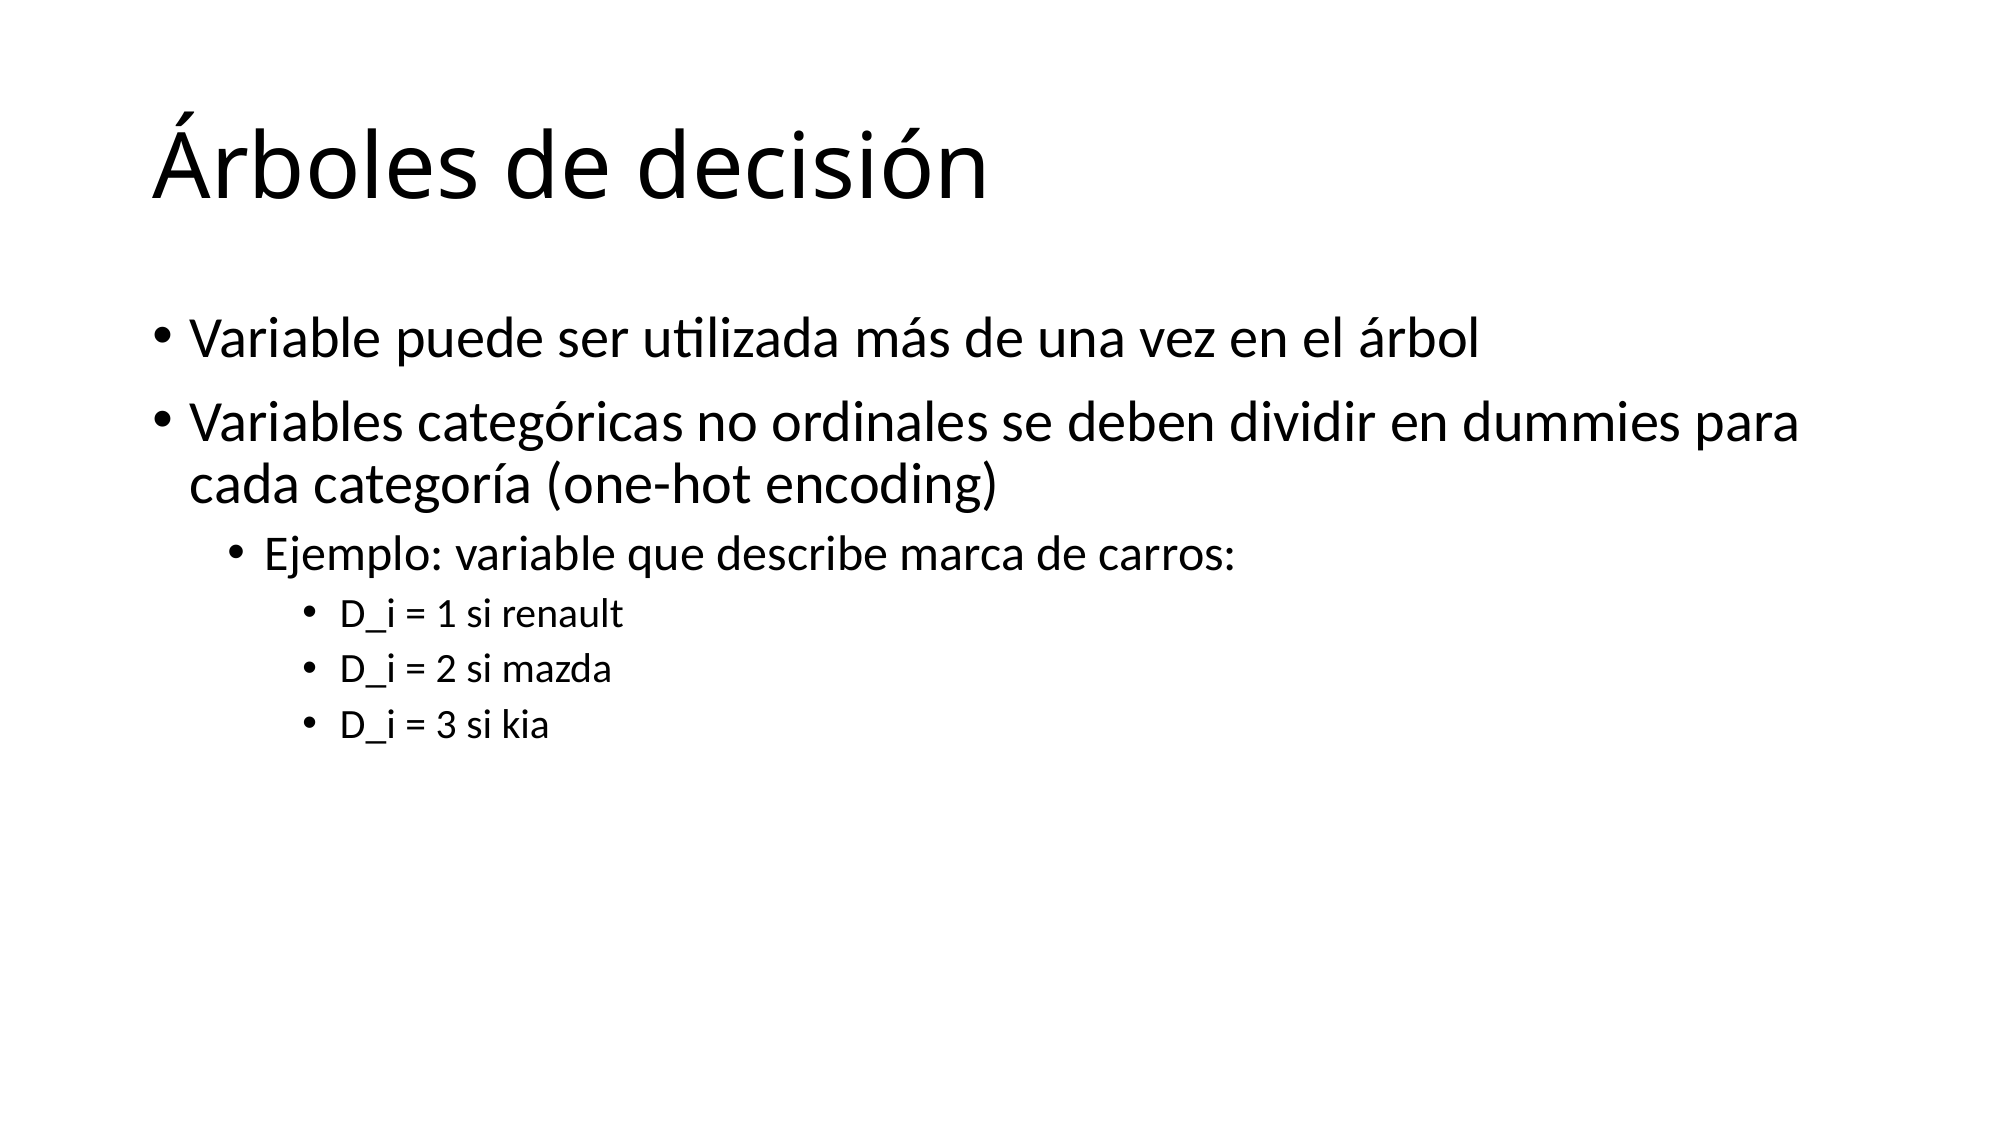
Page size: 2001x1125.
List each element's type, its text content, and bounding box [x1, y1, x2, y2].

title Árboles de decisión [137, 59, 1863, 278]
list Variable puede ser utilizada más de una vez en el árbol Variables categóricas no ordinales se deben dividir en dummies para cada categoría (one-hot encoding) Ejemplo: variable que describe marca de carros: D_i = 1 si renault D_i = 2 si mazda D_i = 3 si kia [137, 299, 1863, 1014]
